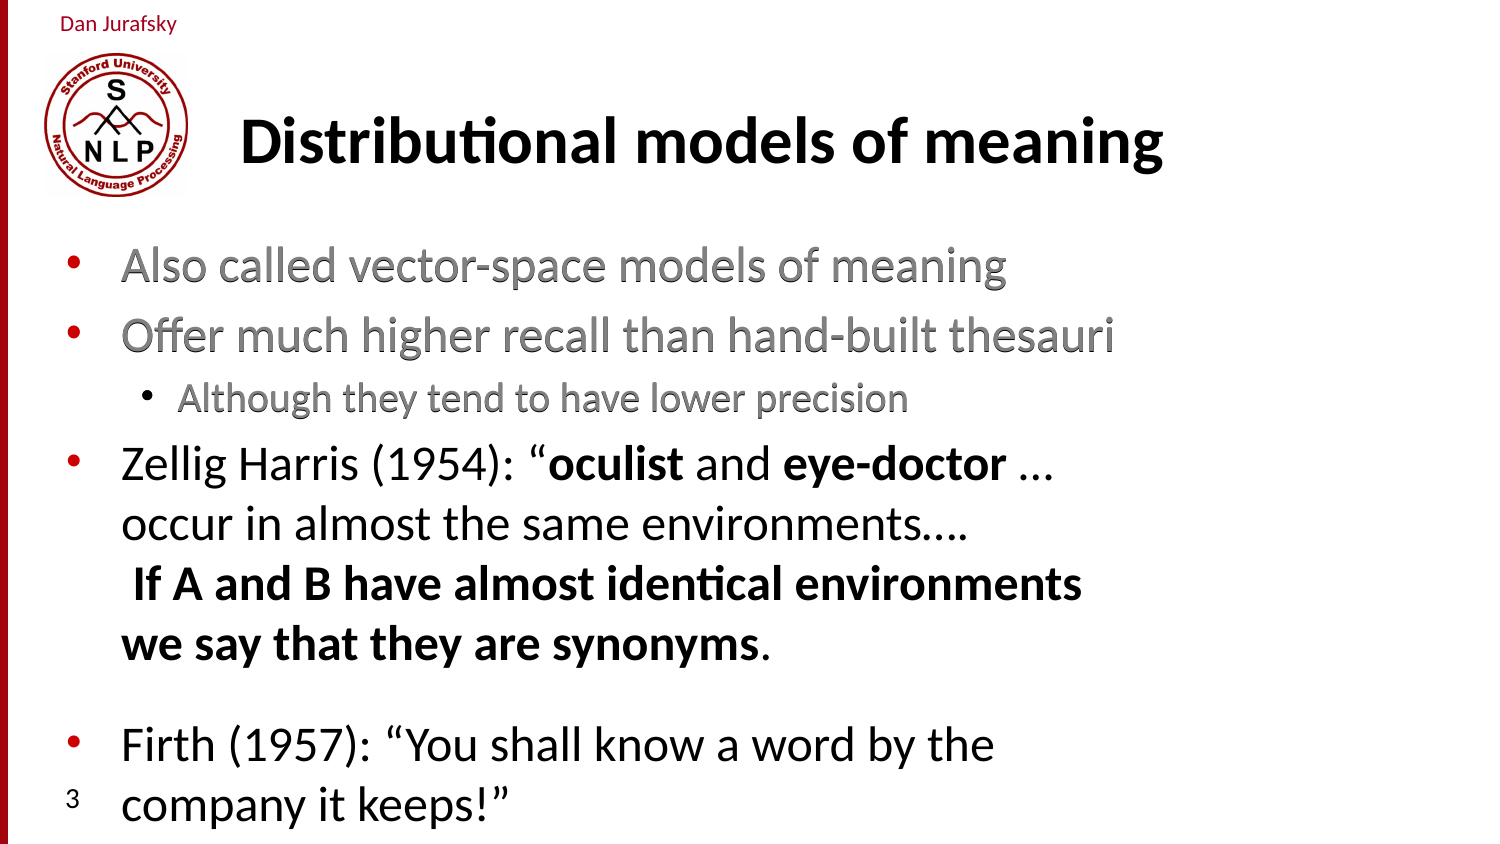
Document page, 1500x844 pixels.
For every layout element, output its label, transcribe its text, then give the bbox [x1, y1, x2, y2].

slide_number 3 [49, 771, 376, 829]
picture [44, 53, 188, 197]
title Distributional models of meaning [225, 62, 1450, 185]
text_box Also called vector-space models of meaning Offer much higher recall than hand-built thesauri Although they tend to have lower precision [50, 224, 1450, 447]
list Also called vector-space models of meaning Offer much higher recall than hand-built thesauri Although they tend to have lower precision Zellig Harris (1954): “oculist and eye-doctor … occur in almost the same environments…. If A and B have almost identical environments we say that they are synonyms. Firth (1957): “You shall know a word by the company it keeps!” [50, 447, 1163, 772]
